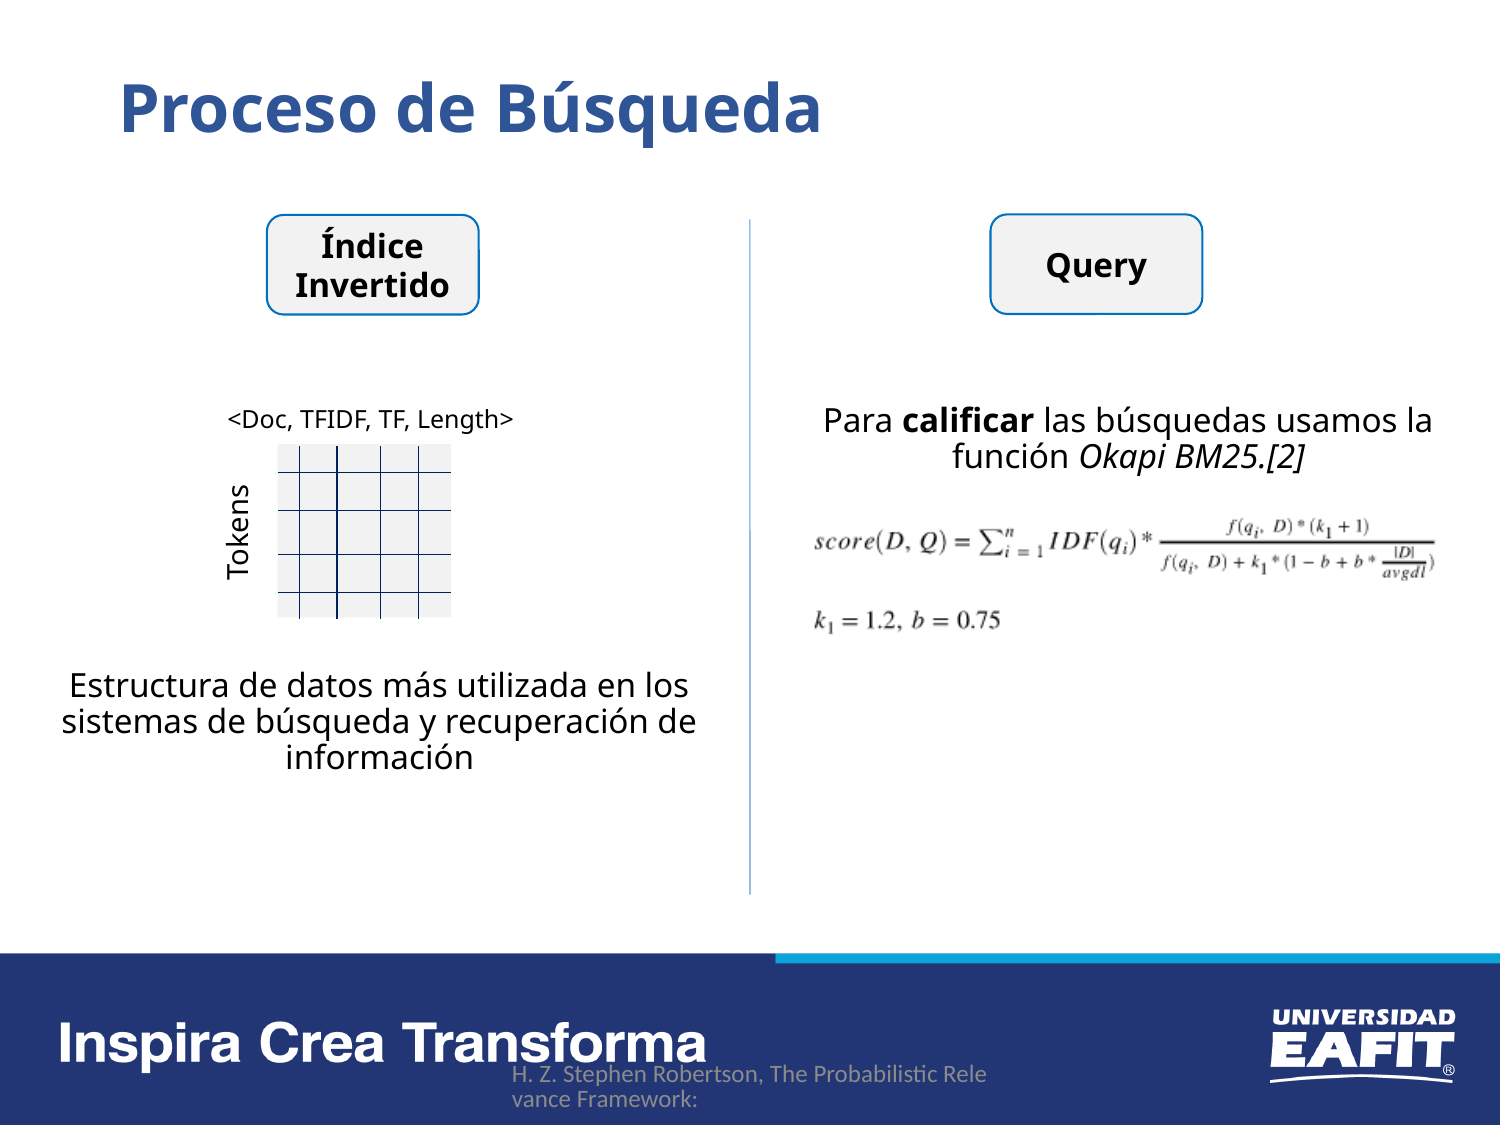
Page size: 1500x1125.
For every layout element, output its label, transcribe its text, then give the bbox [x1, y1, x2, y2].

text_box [277, 445, 452, 620]
text_box Query [989, 213, 1204, 316]
text_box <Doc, TFIDF, TF, Length> [134, 367, 607, 470]
title Proceso de Búsqueda [103, 2, 1397, 220]
picture [0, 0, 1500, 1125]
text_box Estructura de datos más utilizada en los sistemas de búsqueda y recuperación de información [24, 661, 735, 895]
text_box Para calificar las búsquedas usamos la función Okapi BM25.[2] [782, 396, 1475, 670]
text_box Índice Invertido [265, 213, 480, 316]
text_box Tokens [185, 470, 288, 640]
footer H. Z. Stephen Robertson, The Probabilistic Relevance Framework: [496, 1042, 1004, 1103]
